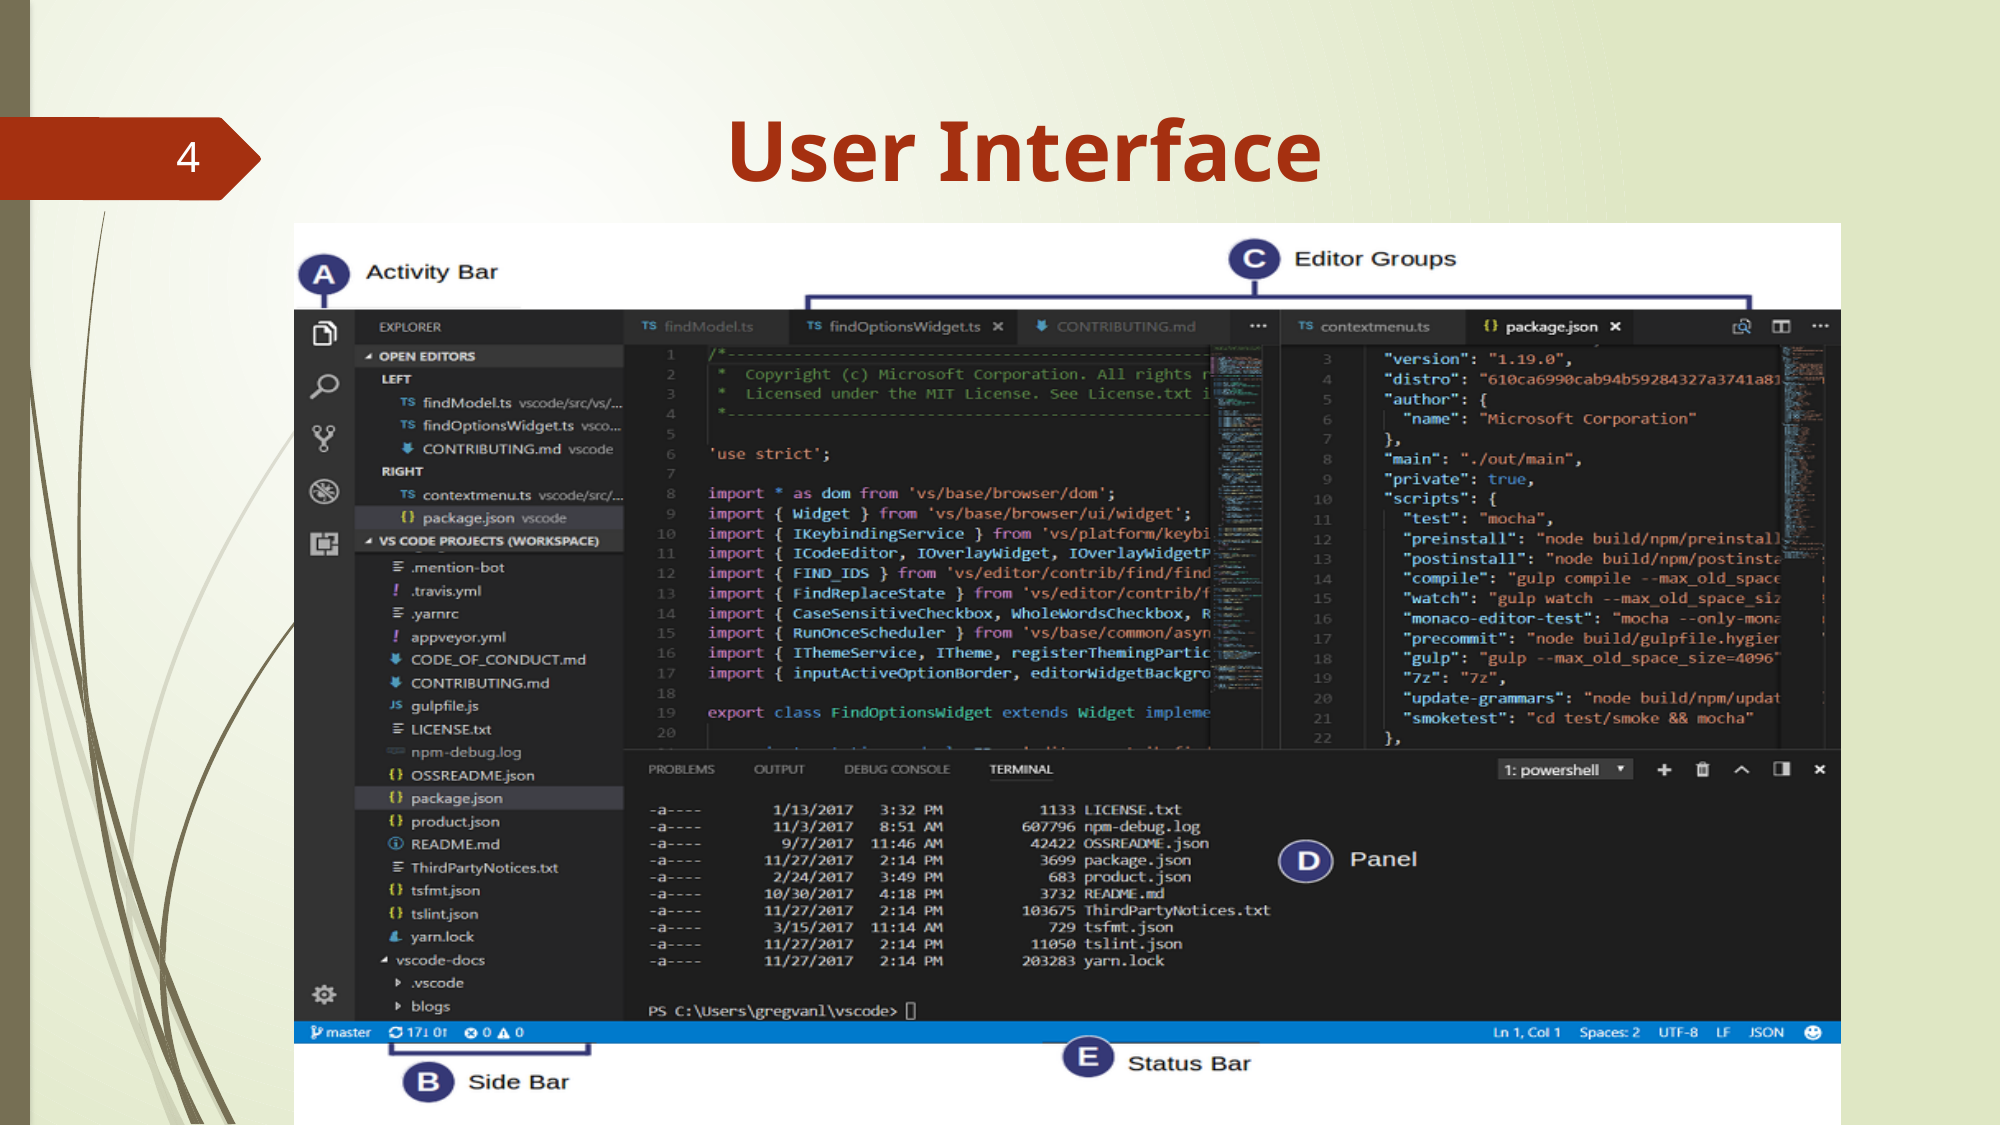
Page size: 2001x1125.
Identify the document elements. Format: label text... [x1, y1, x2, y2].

slide_number 4 [87, 129, 216, 190]
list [293, 223, 1841, 1125]
title User Interface [294, 43, 1756, 223]
